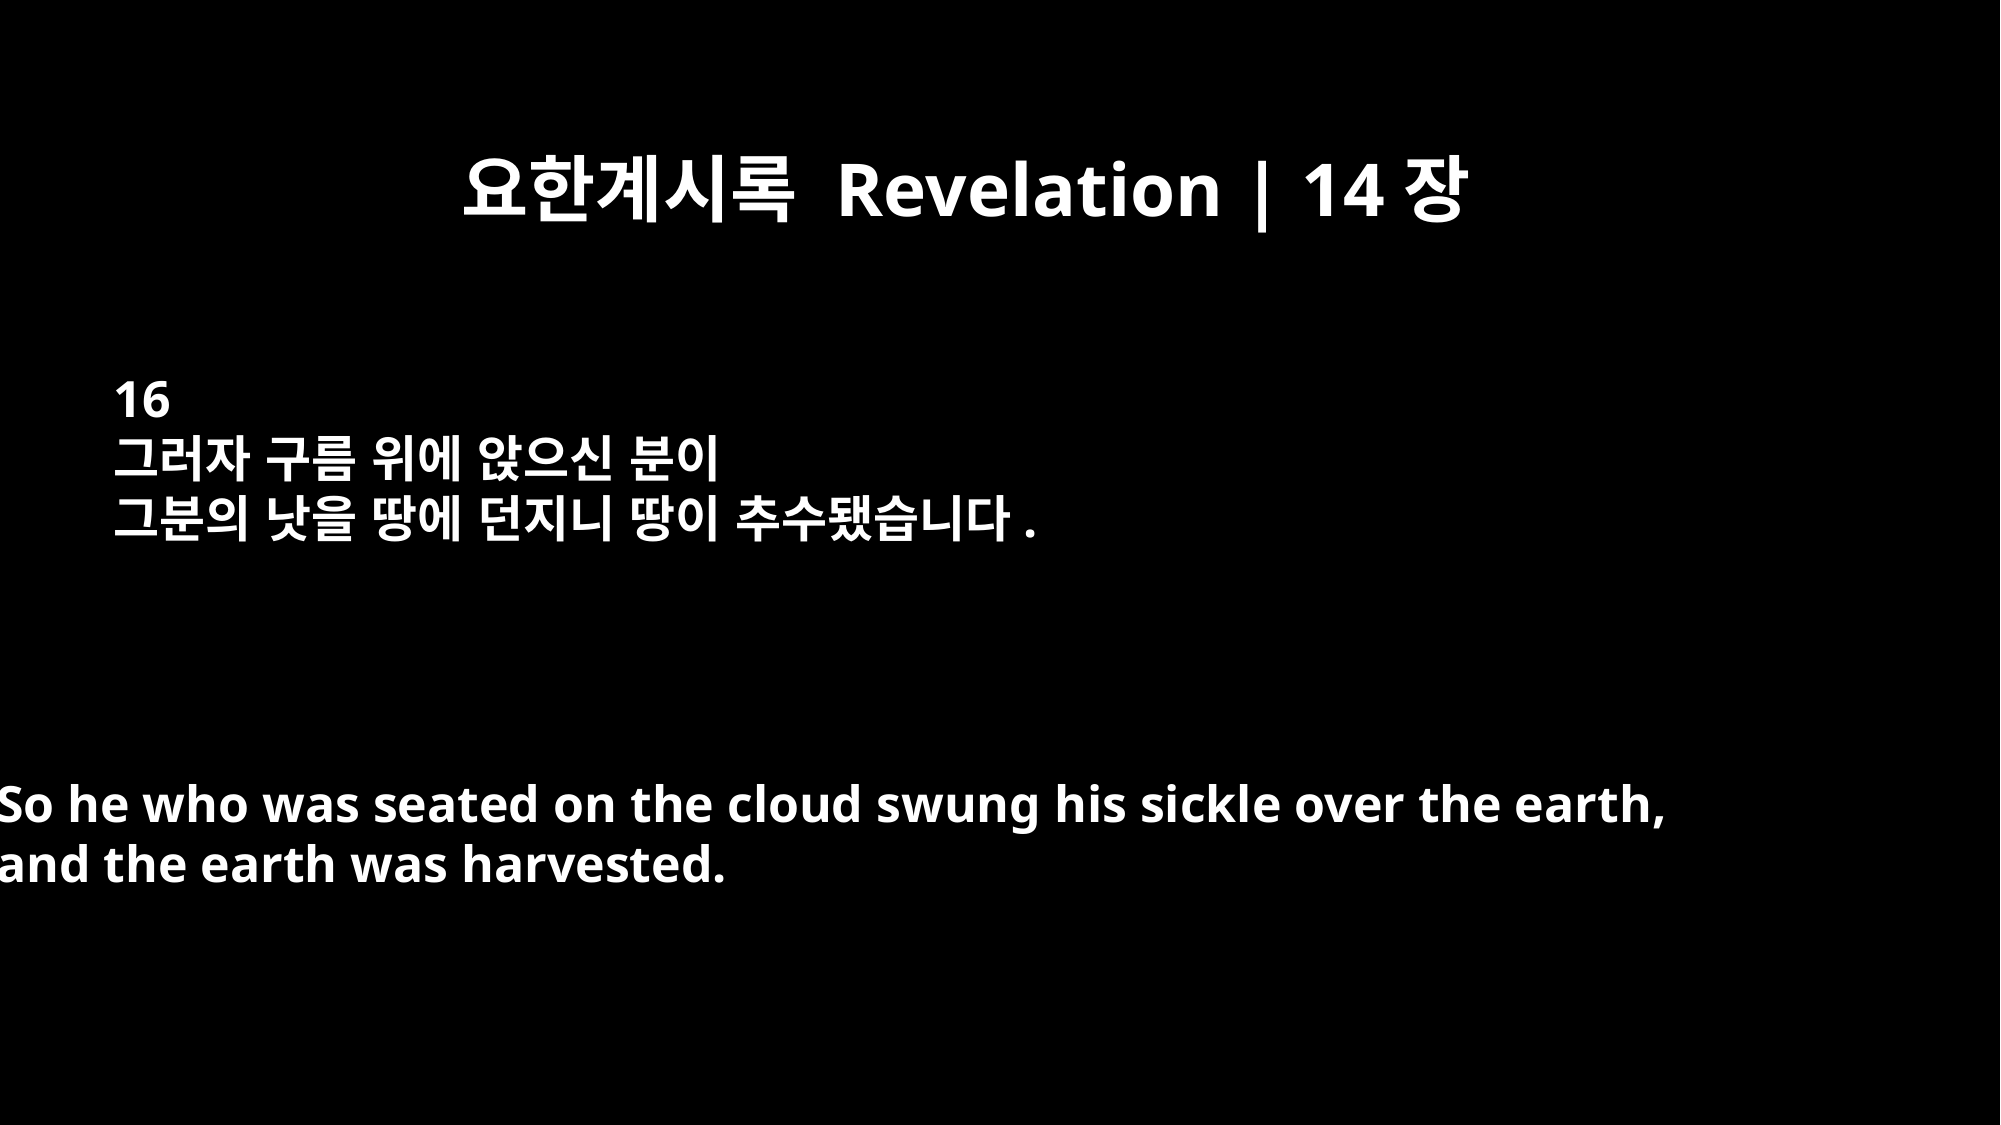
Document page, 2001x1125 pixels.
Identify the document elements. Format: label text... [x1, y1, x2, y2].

text_box 16 그러자 구름 위에 앉으신 분이 그분의 낫을 땅에 던지니 땅이 추수됐습니다. [98, 359, 1053, 555]
text_box So he who was seated on the cloud swung his sickle over the earth, and the earth was harvested. [0, 764, 1682, 900]
text_box 요한계시록 Revelation | 14장 [446, 136, 1486, 239]
